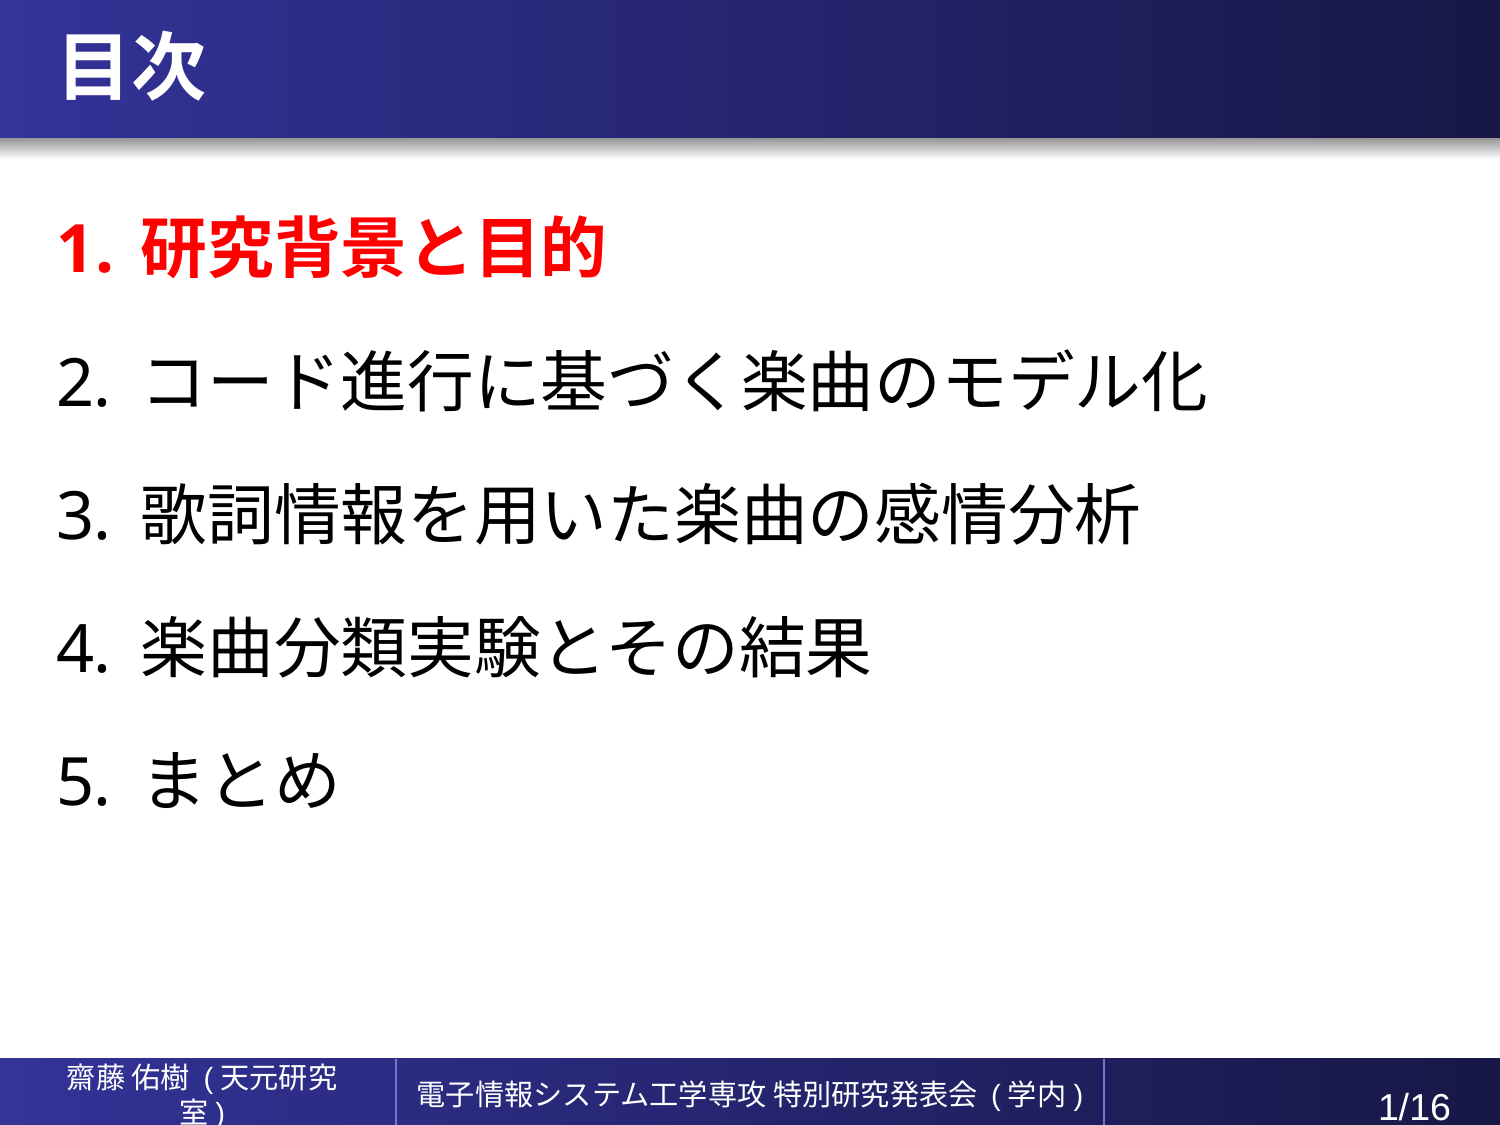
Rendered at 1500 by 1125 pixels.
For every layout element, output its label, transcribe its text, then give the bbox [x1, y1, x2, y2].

title 目次 [41, 0, 1459, 133]
text_box 1/16 [1127, 1063, 1466, 1125]
list 研究背景と目的 コード進行に基づく楽曲のモデル化 歌詞情報を用いた楽曲の感情分析 楽曲分類実験とその結果 まとめ [41, 158, 1459, 1033]
